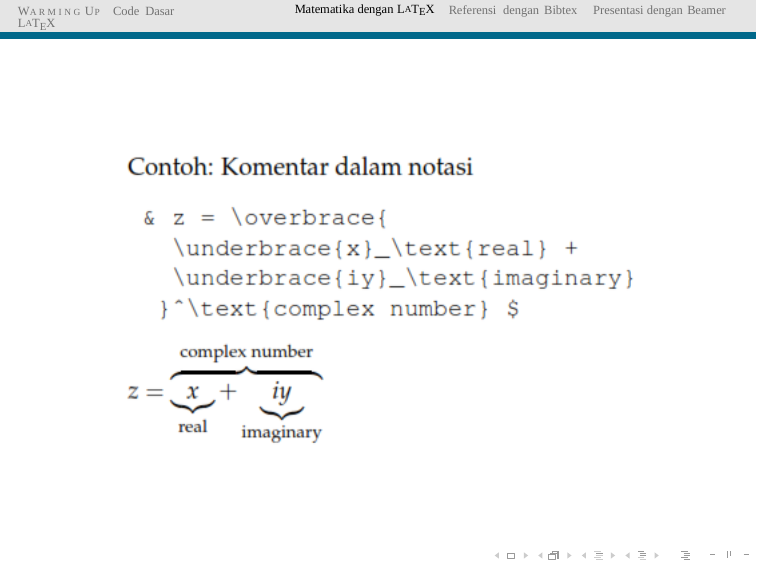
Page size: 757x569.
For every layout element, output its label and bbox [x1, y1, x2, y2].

text_box [0, 0, 756, 33]
picture [105, 147, 651, 451]
text_box [610, 552, 616, 559]
text_box [548, 551, 560, 560]
text_box [523, 552, 529, 559]
text_box [507, 552, 515, 558]
